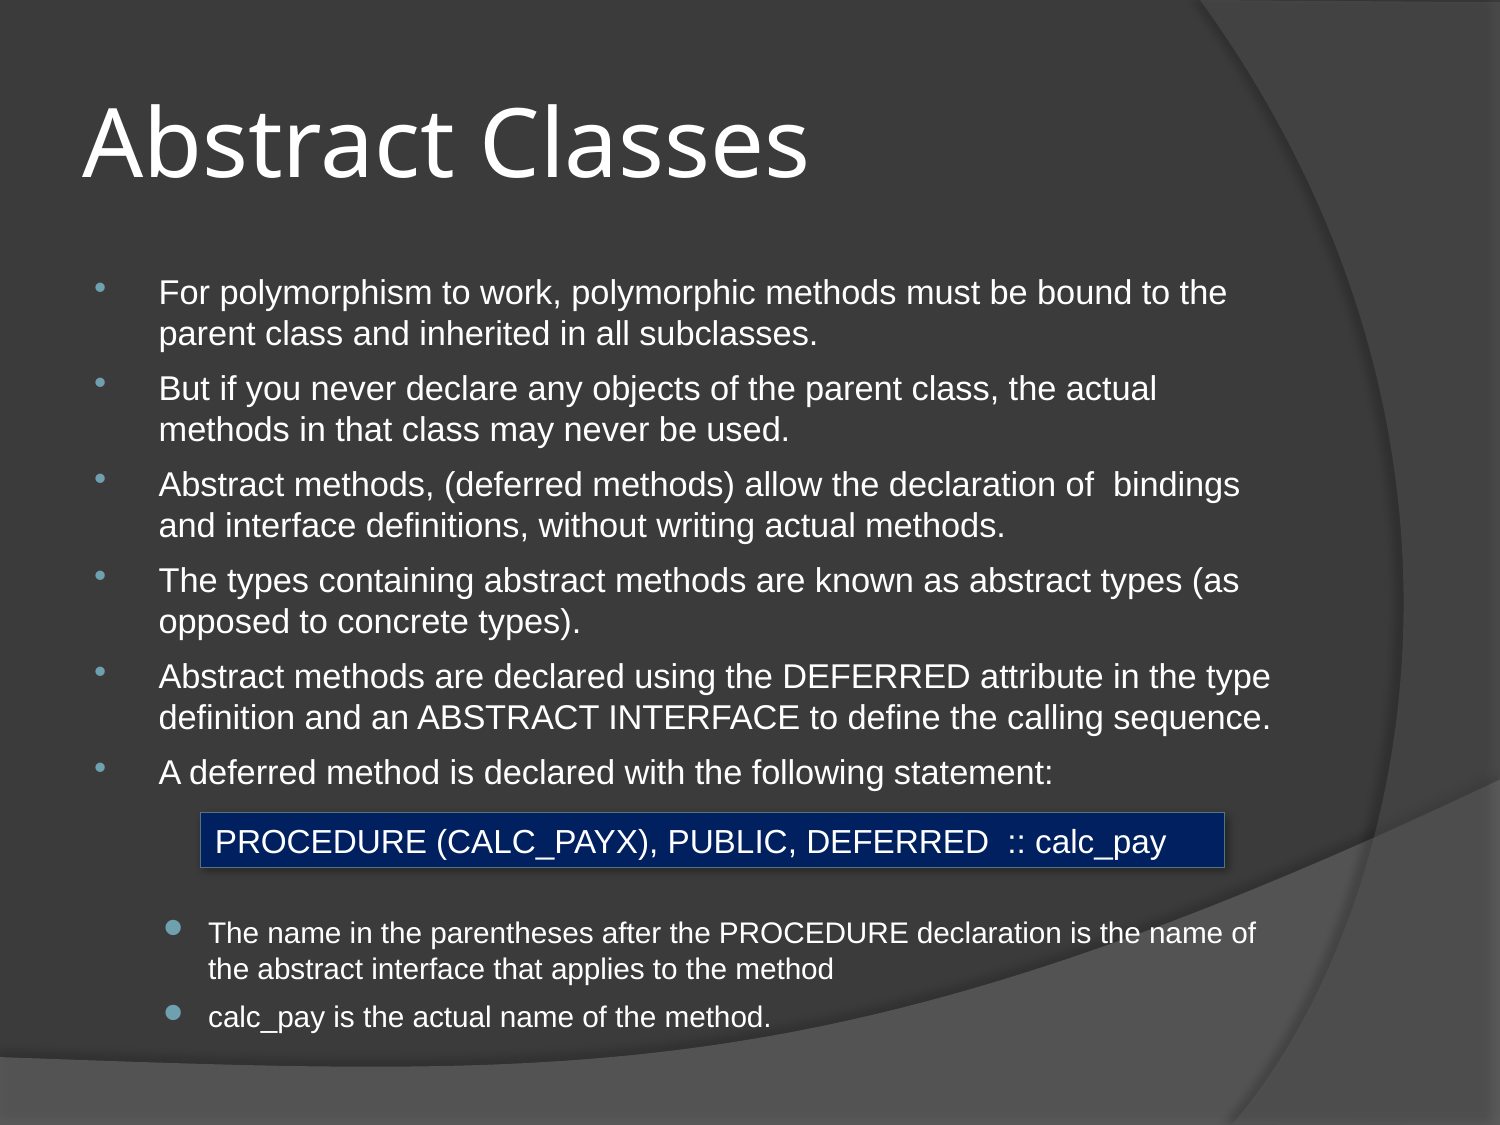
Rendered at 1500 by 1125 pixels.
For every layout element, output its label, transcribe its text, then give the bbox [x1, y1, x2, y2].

list For polymorphism to work, polymorphic methods must be bound to the parent class and inherited in all subclasses. But if you never declare any objects of the parent class, the actual methods in that class may never be used. Abstract methods, (deferred methods) allow the declaration of bindings and interface definitions, without writing actual methods. The types containing abstract methods are known as abstract types (as opposed to concrete types). Abstract methods are declared using the DEFERRED attribute in the type definition and an ABSTRACT INTERFACE to define the calling sequence. A deferred method is declared with the following statement: The name in the parentheses after the PROCEDURE declaration is the name of the abstract interface that applies to the method calc_pay is the actual name of the method. [75, 262, 1300, 987]
text_box PROCEDURE (CALC_PAYX), PUBLIC, DEFERRED :: calc_pay [200, 812, 1225, 868]
footer [75, 987, 1425, 1103]
title Abstract Classes [75, 45, 1300, 233]
